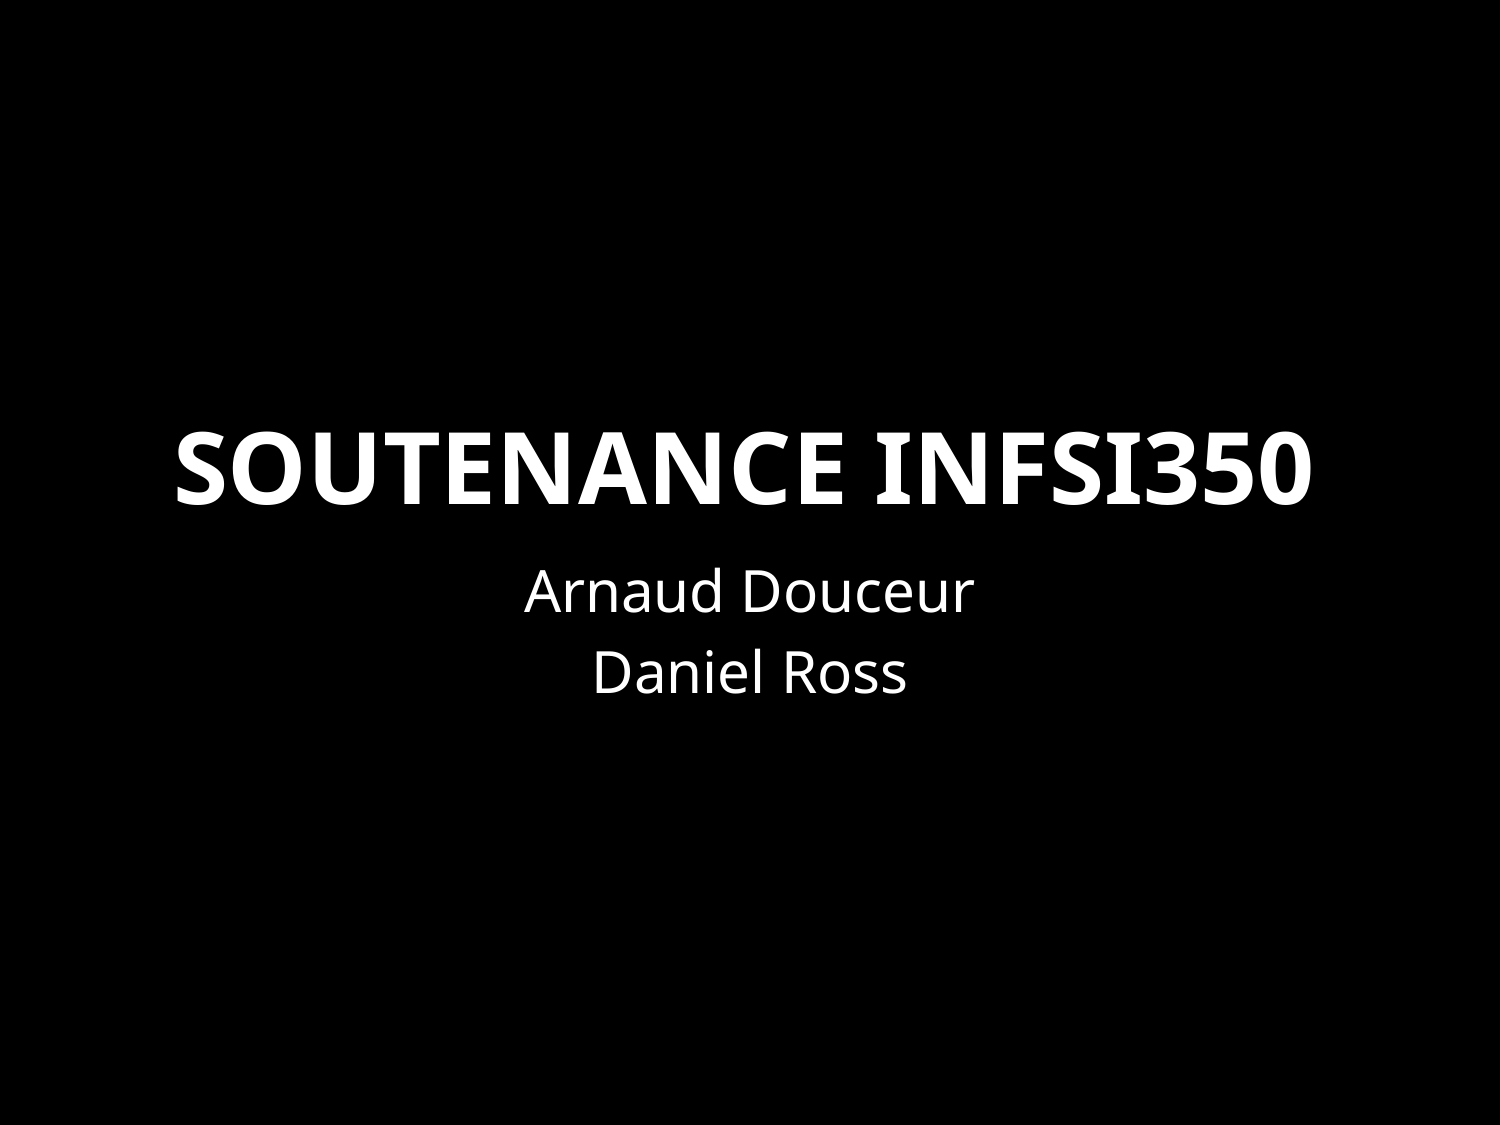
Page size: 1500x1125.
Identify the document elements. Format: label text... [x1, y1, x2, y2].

title Soutenance INFSI350 [69, 224, 1420, 525]
subtitle Arnaud Douceur Daniel Ross [225, 546, 1275, 834]
